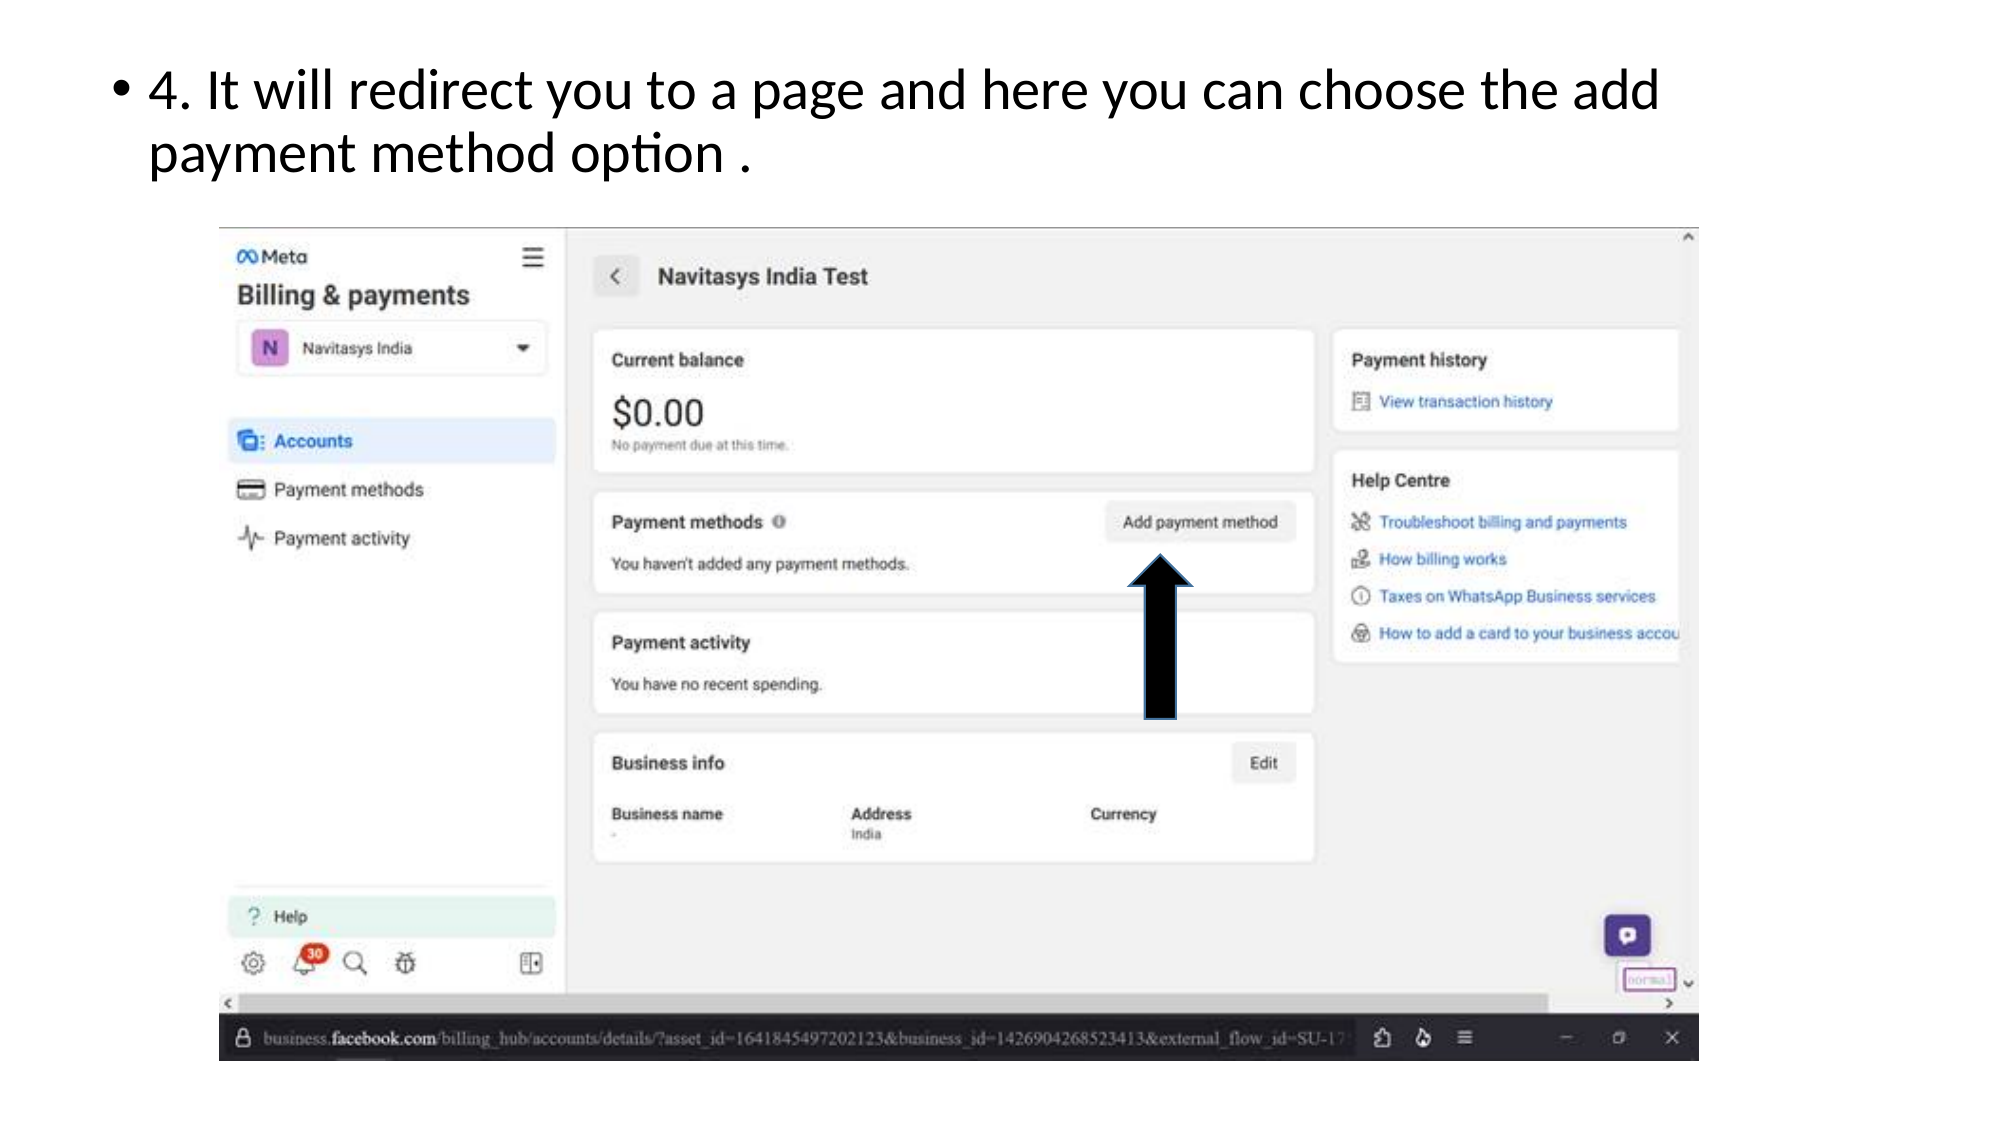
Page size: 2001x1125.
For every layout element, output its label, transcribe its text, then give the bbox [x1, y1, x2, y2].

picture [219, 227, 1699, 1061]
list 4. It will redirect you to a page and here you can choose the add payment method option . [96, 51, 1822, 766]
